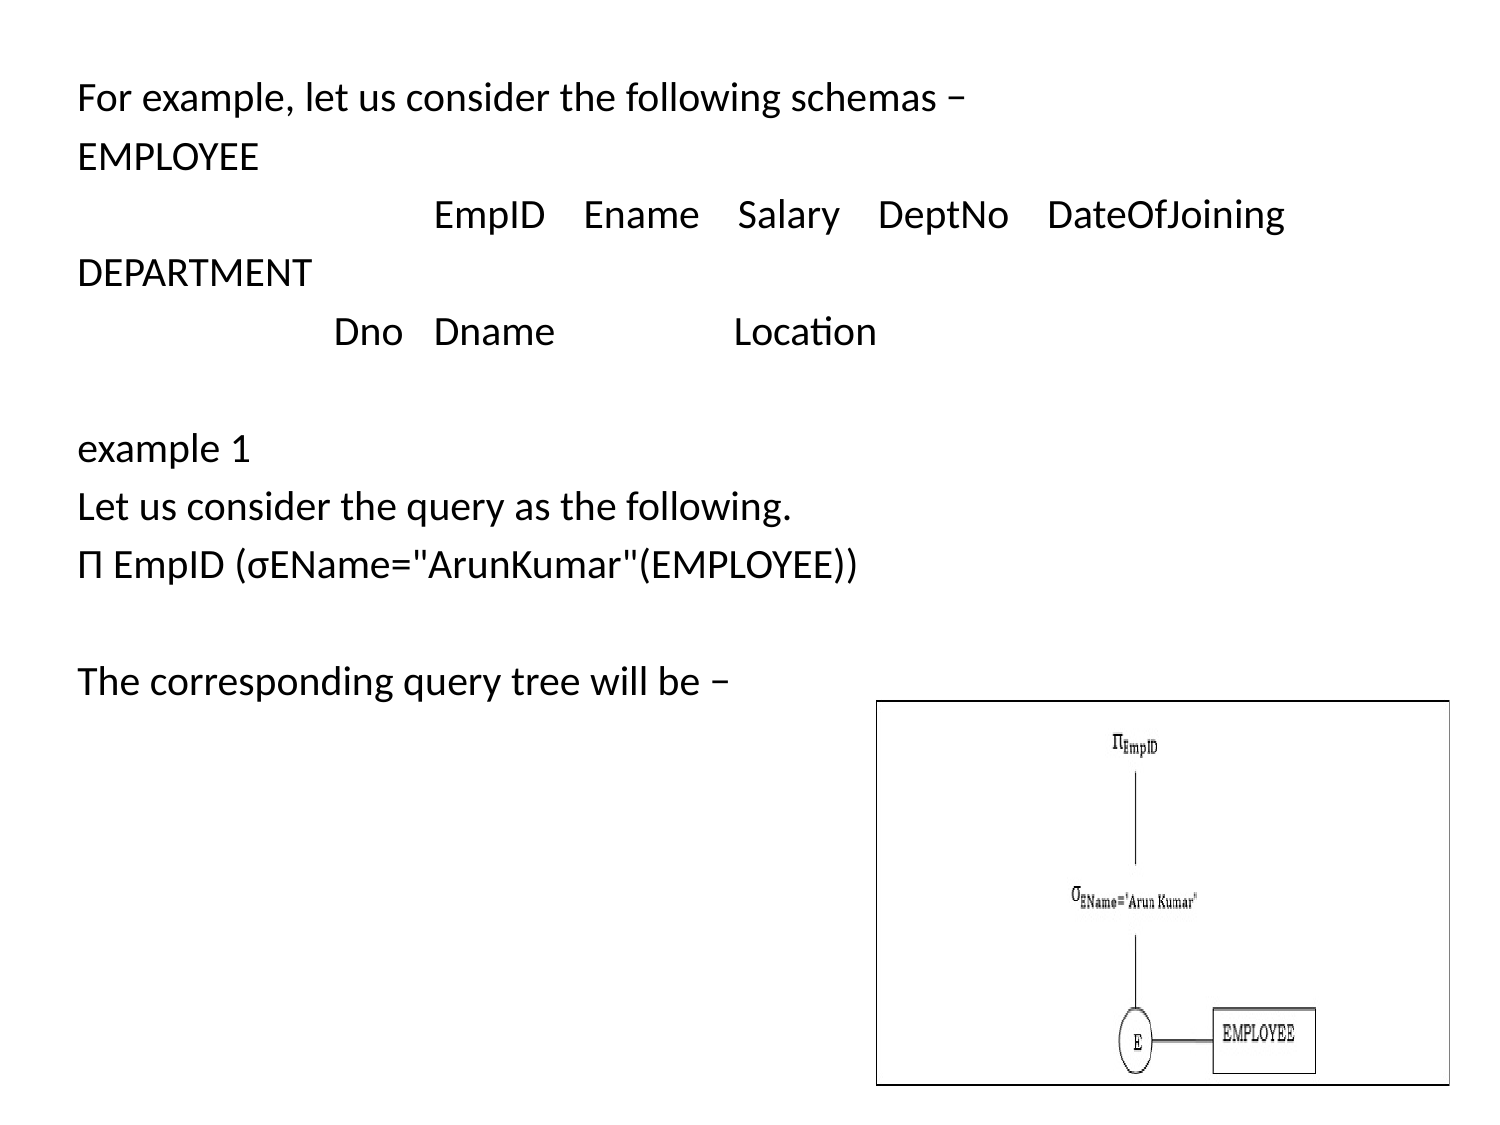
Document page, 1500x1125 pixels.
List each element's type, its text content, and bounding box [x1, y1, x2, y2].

list For example, let us consider the following schemas − EMPLOYEE EmpID Ename Salary DeptNo DateOfJoining DEPARTMENT Dno Dname Location example 1 Let us consider the query as the following. Π EmpID (σEName="ArunKumar"(EMPLOYEE)) The corresponding query tree will be − [62, 62, 1425, 1088]
picture [874, 699, 1451, 1088]
